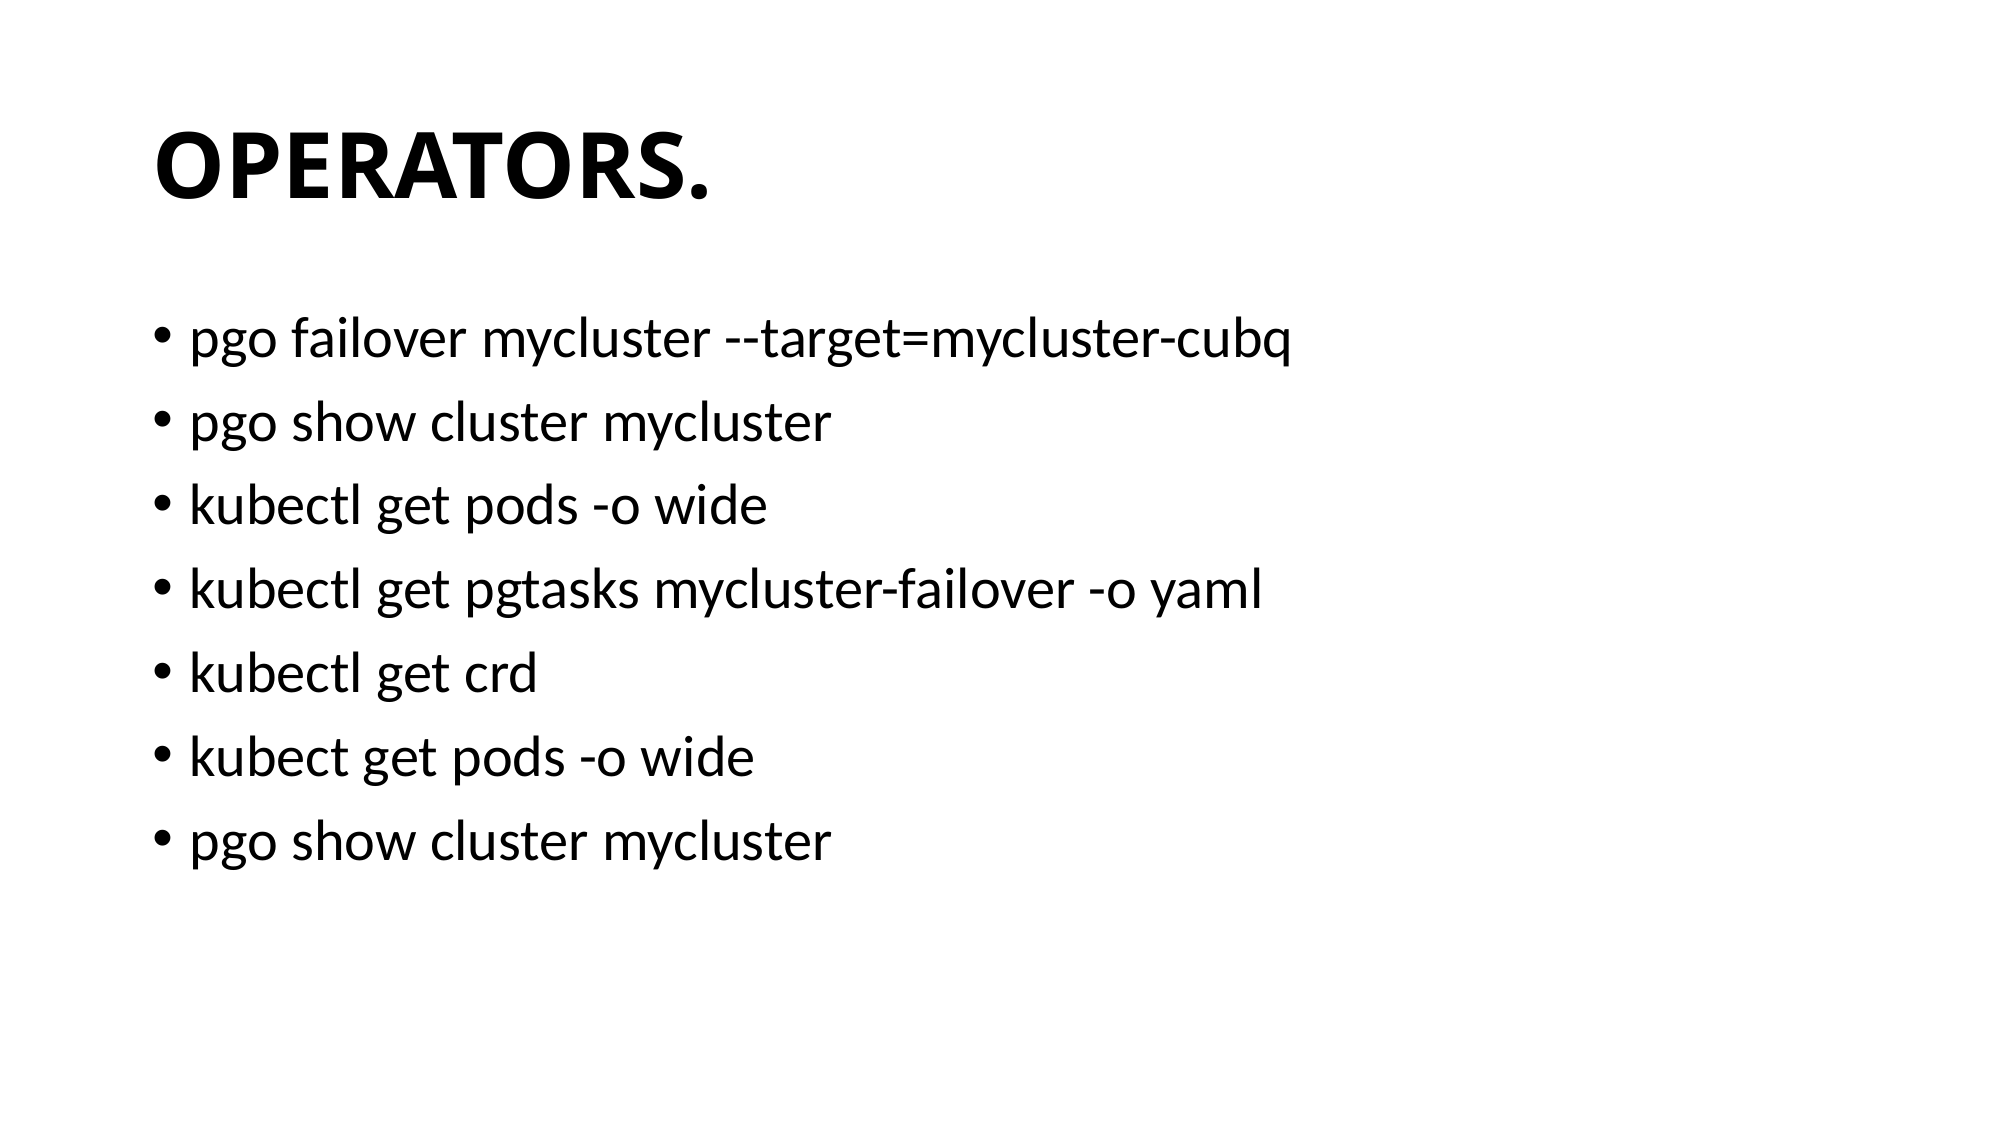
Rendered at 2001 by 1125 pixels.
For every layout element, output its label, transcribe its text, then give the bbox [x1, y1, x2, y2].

title OPERATORS. [137, 59, 1863, 278]
list pgo failover mycluster --target=mycluster-cubq pgo show cluster mycluster kubectl get pods -o wide kubectl get pgtasks mycluster-failover -o yaml kubectl get crd kubect get pods -o wide pgo show cluster mycluster [137, 299, 1863, 1014]
